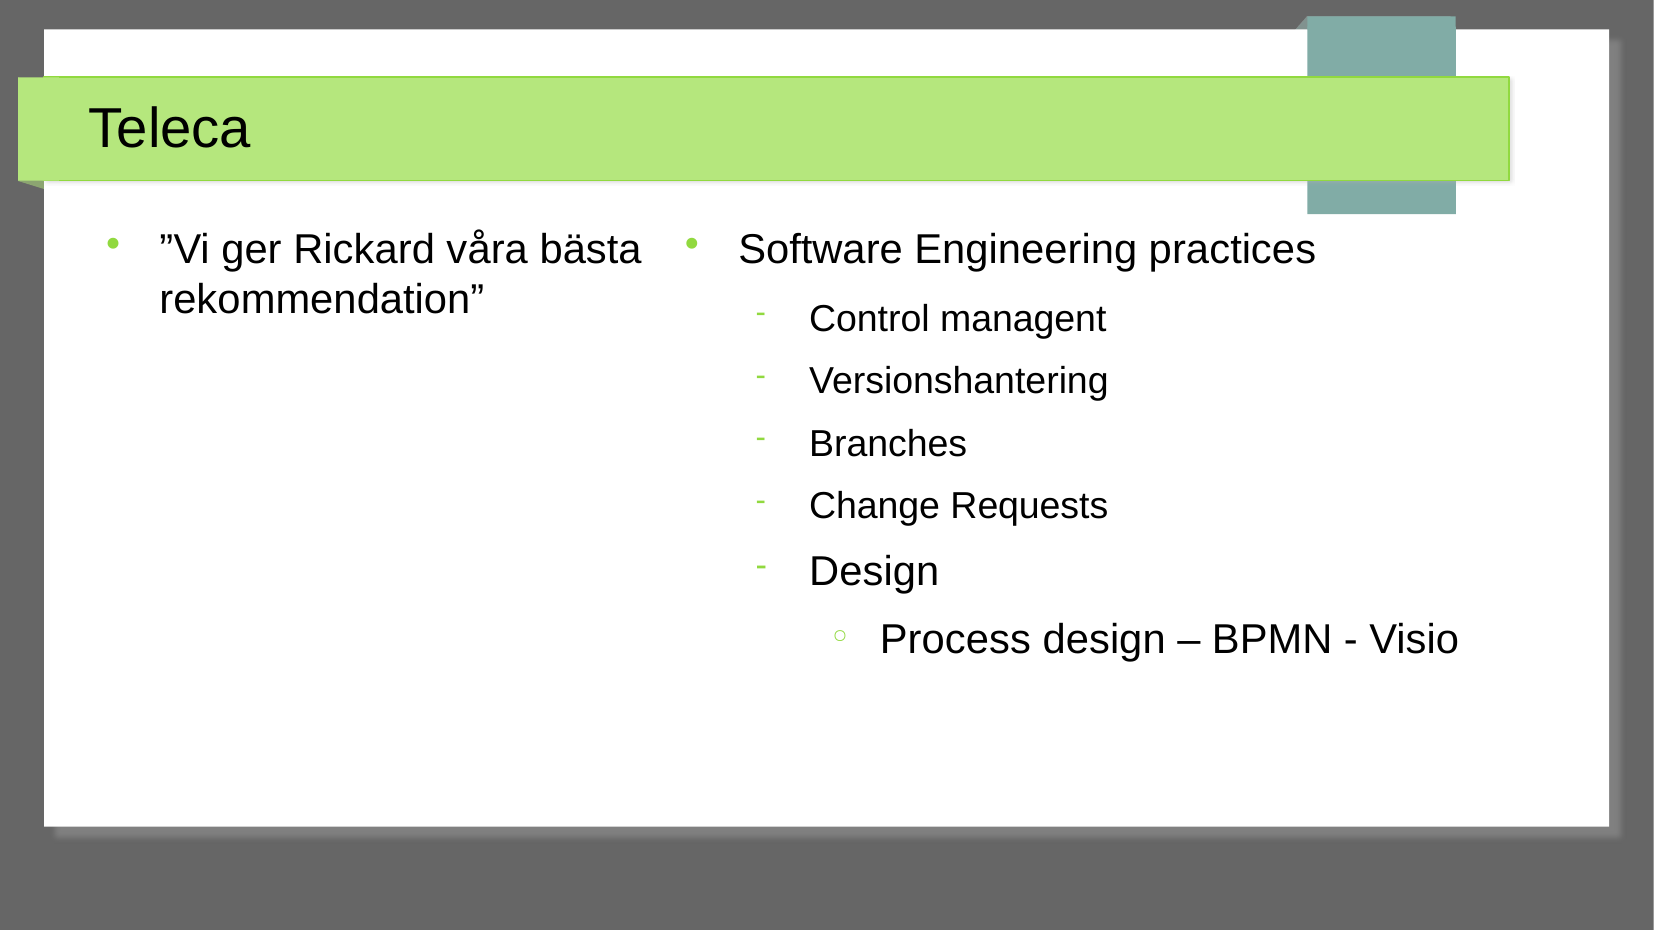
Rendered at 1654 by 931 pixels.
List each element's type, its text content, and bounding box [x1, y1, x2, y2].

title Teleca [88, 73, 1506, 178]
list Software Engineering practices Control managent Versionshantering Branches Change Requests Design Process design – BPMN - Visio [667, 221, 1654, 812]
list ”Vi ger Rickard våra bästa rekommendation” [88, 221, 667, 812]
